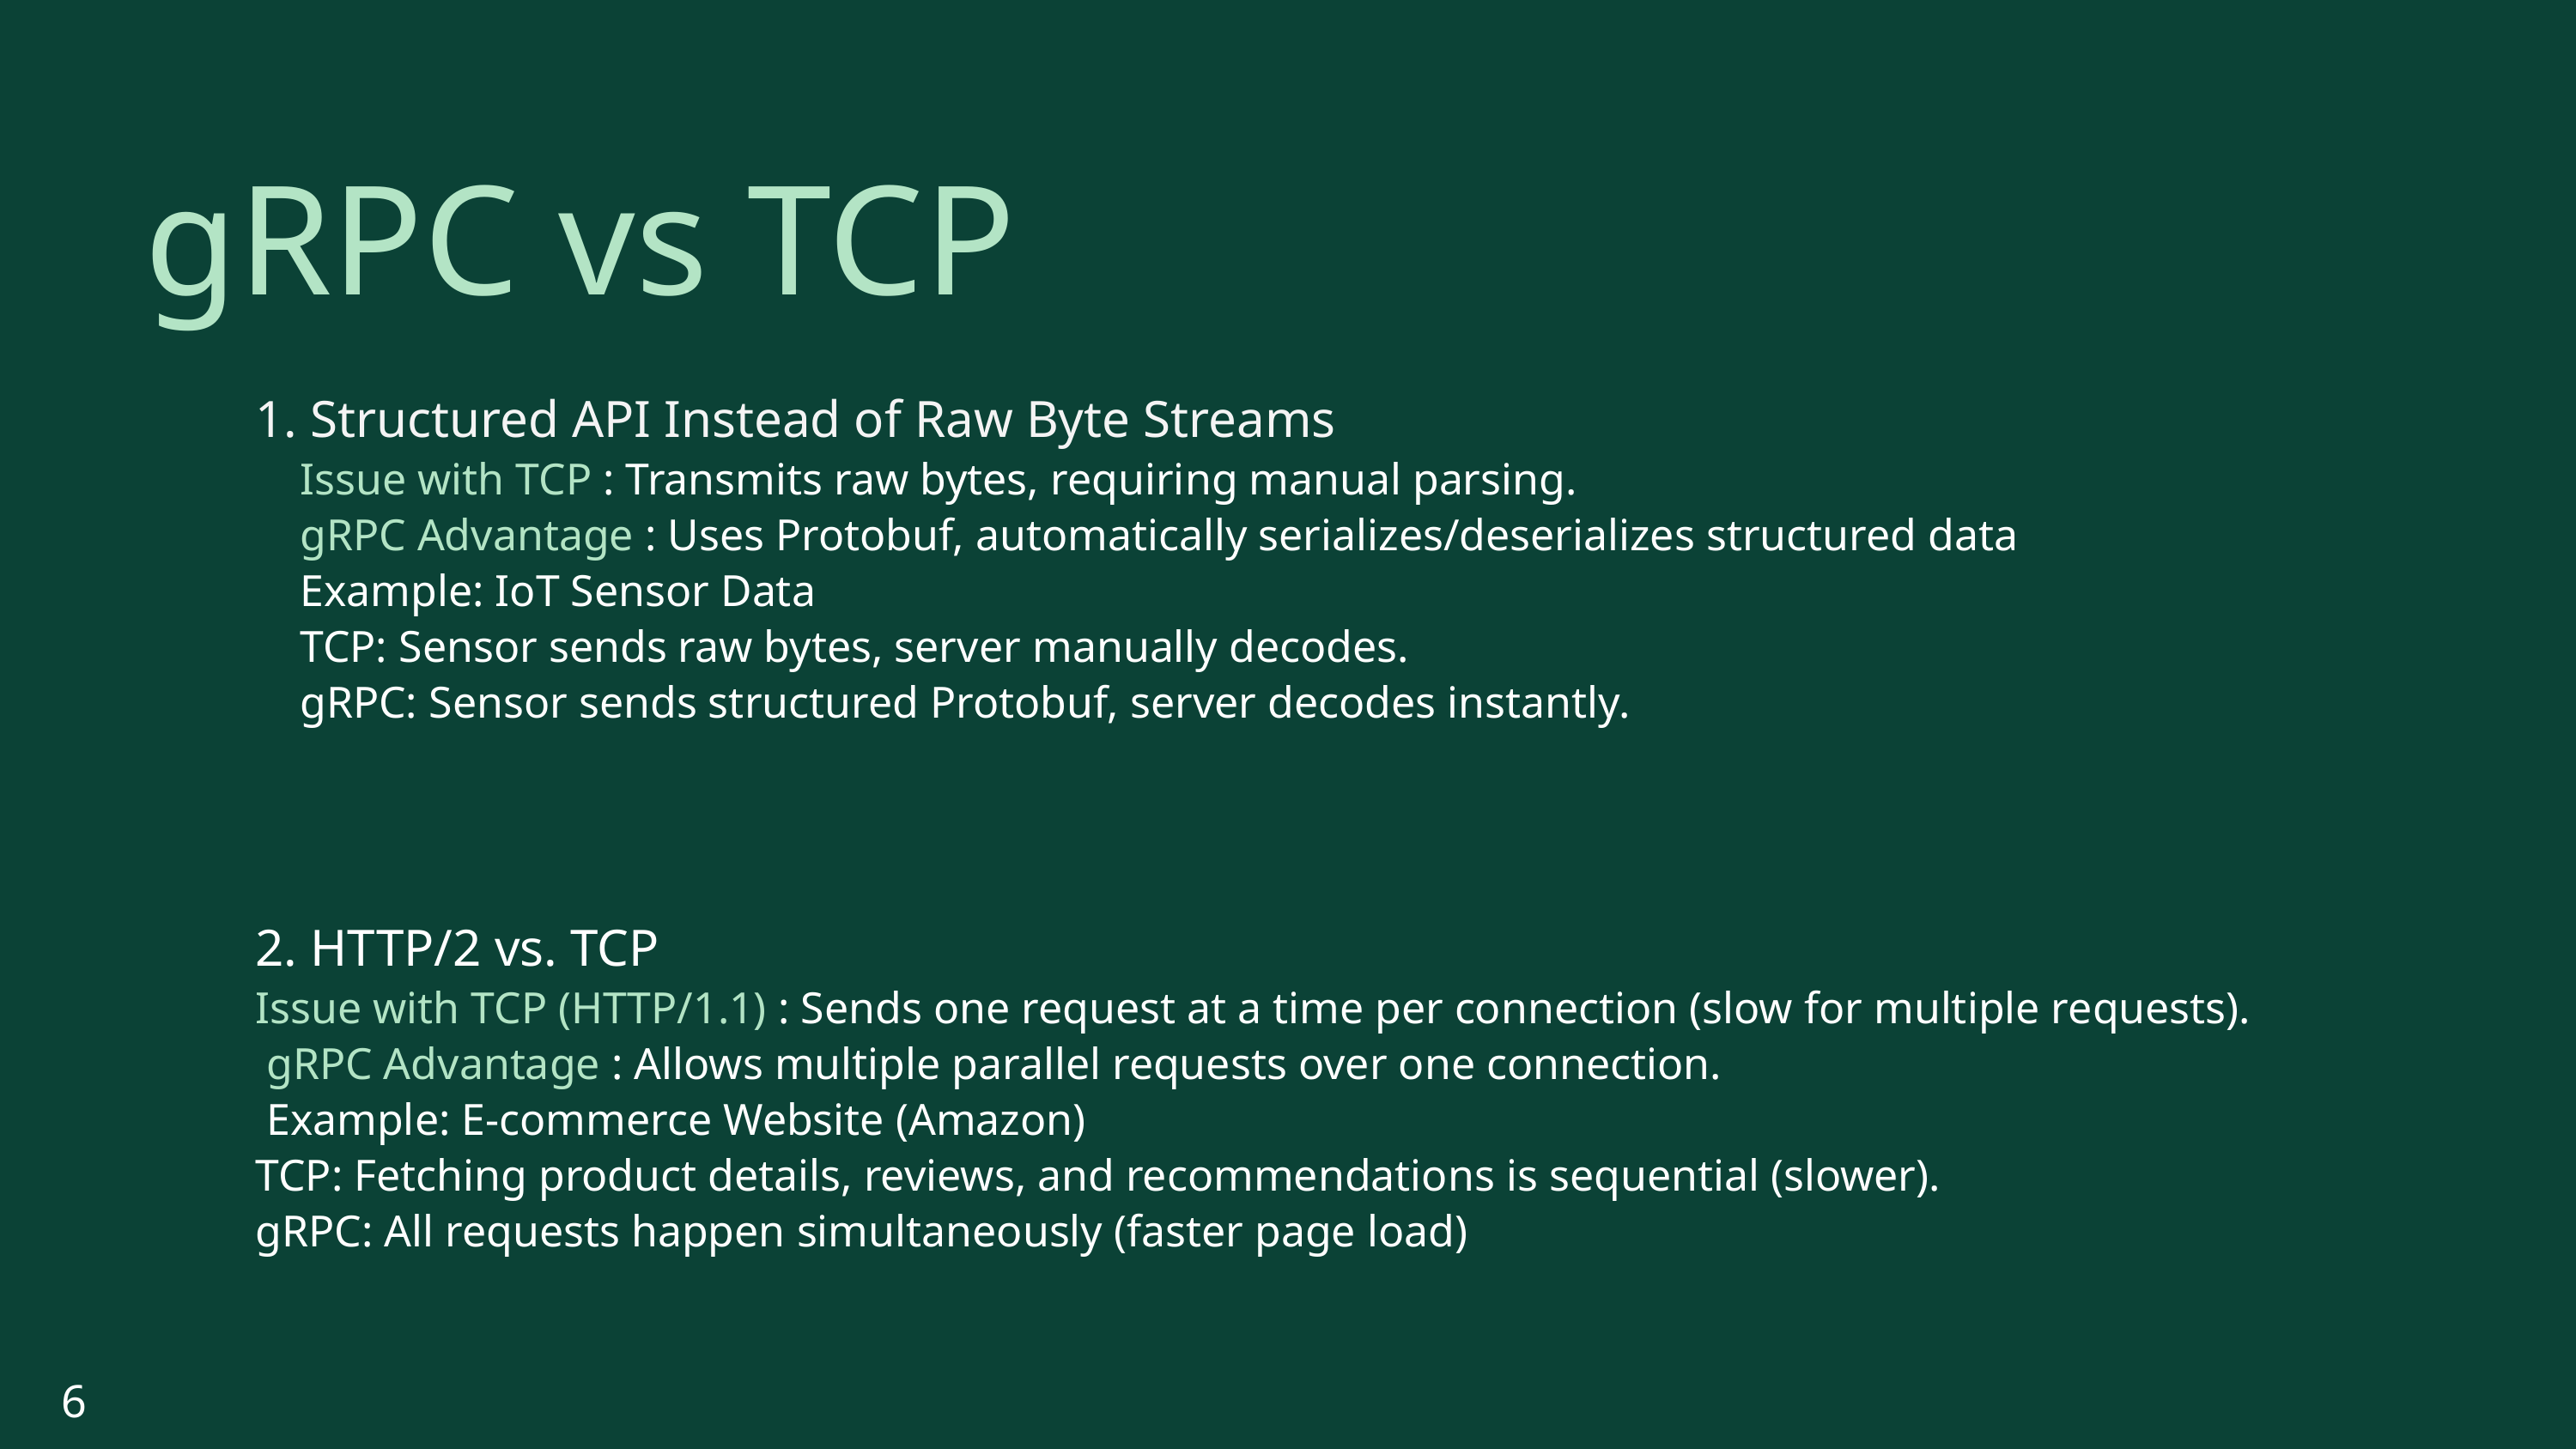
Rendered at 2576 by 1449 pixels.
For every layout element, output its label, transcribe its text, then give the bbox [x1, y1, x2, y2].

text_box 2. HTTP/2 vs. TCP Issue with TCP (HTTP/1.1) : Sends one request at a time per connection (slow for multiple requests). gRPC Advantage : Allows multiple parallel requests over one connection. Example: E-commerce Website (Amazon) TCP: Fetching product details, reviews, and recommendations is sequential (slower). gRPC: All requests happen simultaneously (faster page load) [255, 911, 2457, 1256]
text_box 6 [60, 1363, 89, 1427]
text_box 1. Structured API Instead of Raw Byte Streams Issue with TCP : Transmits raw bytes, requiring manual parsing. gRPC Advantage : Uses Protobuf, automatically serializes/deserializes structured data Example: IoT Sensor Data TCP: Sensor sends raw bytes, server manually decodes. gRPC: Sensor sends structured Protobuf, server decodes instantly. [255, 321, 2217, 782]
text_box gRPC vs TCP [144, 143, 1421, 325]
